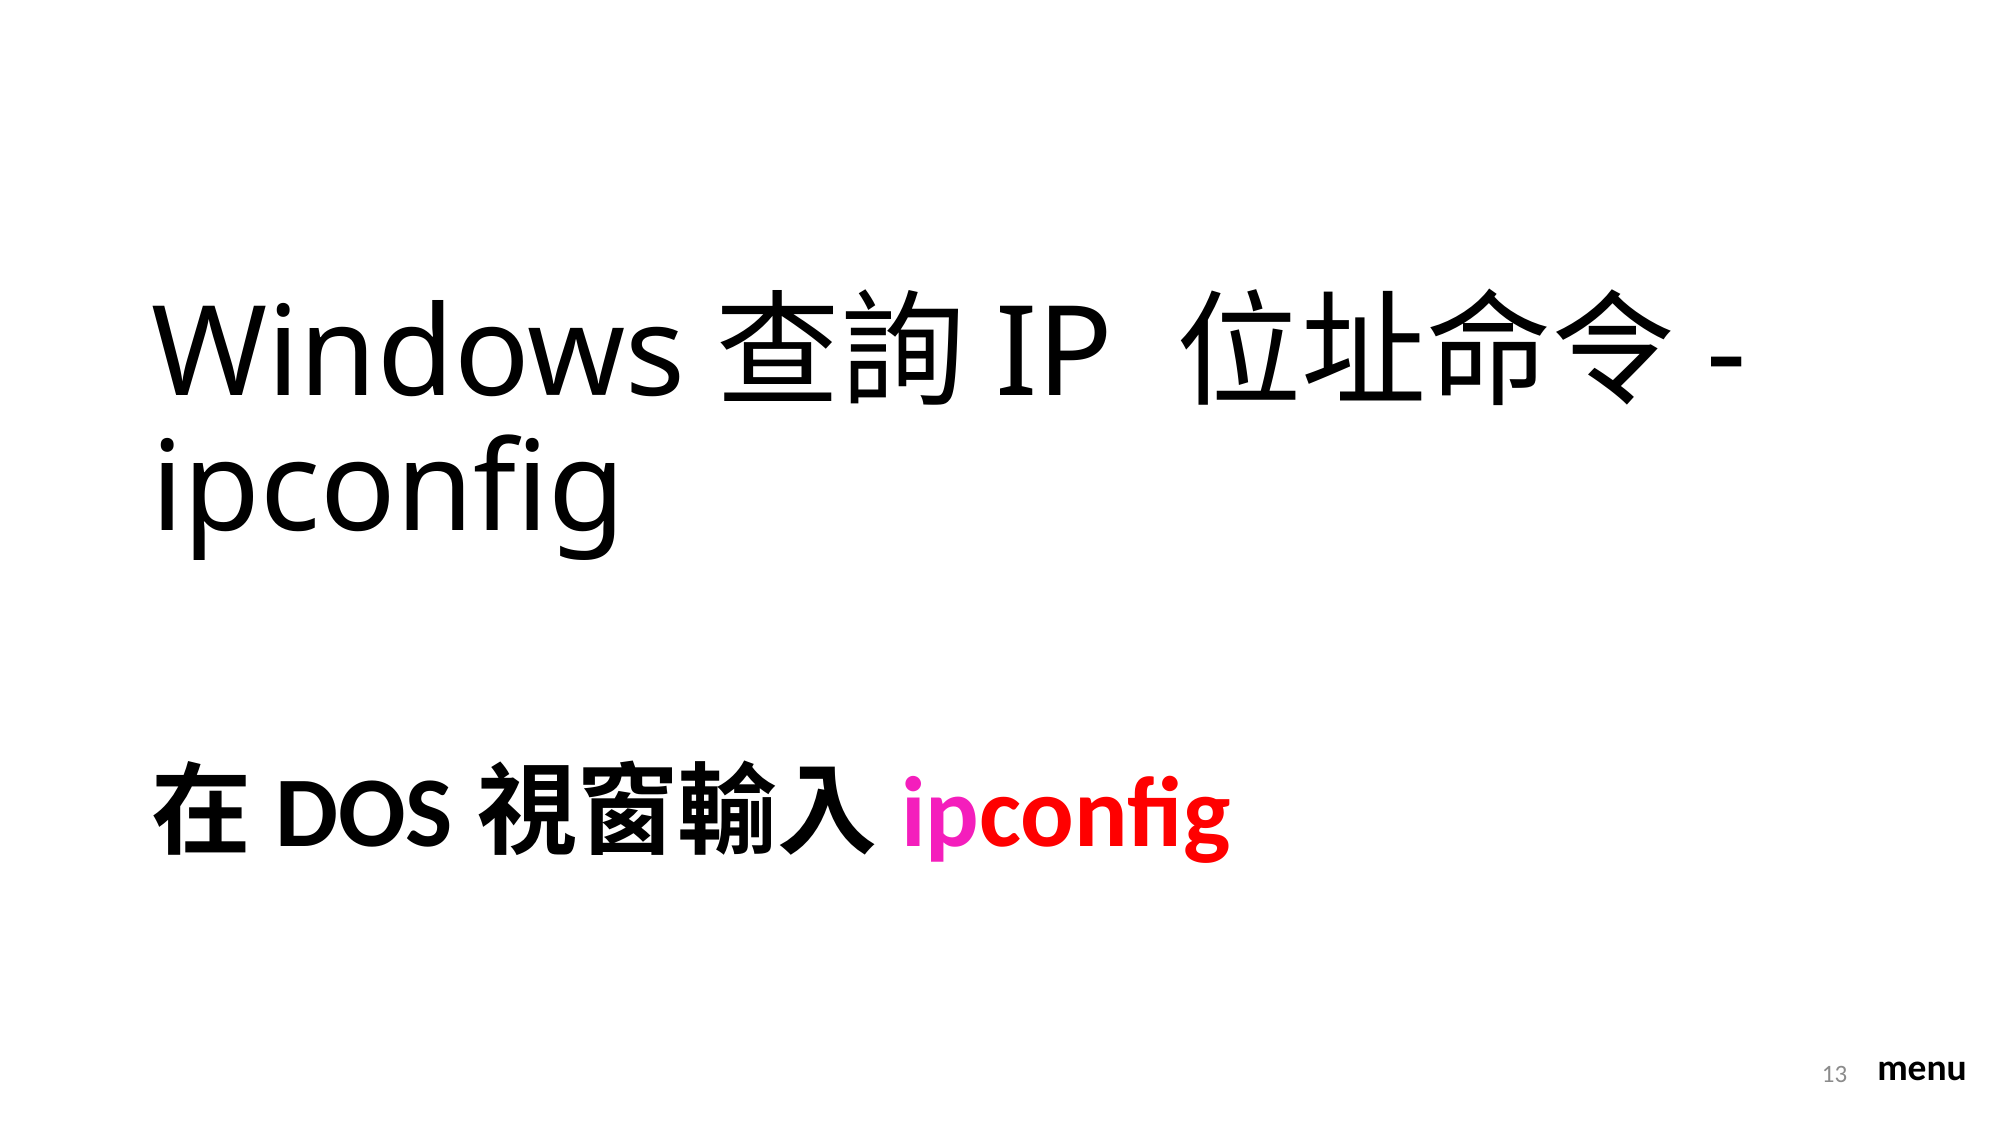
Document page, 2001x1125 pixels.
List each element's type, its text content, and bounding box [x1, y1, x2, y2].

title Windows查詢IP 位址命令-ipconfig [136, 280, 1862, 749]
list 在DOS視窗輸入ipconfig [136, 752, 1862, 999]
slide_number 13 [1412, 1042, 1863, 1103]
